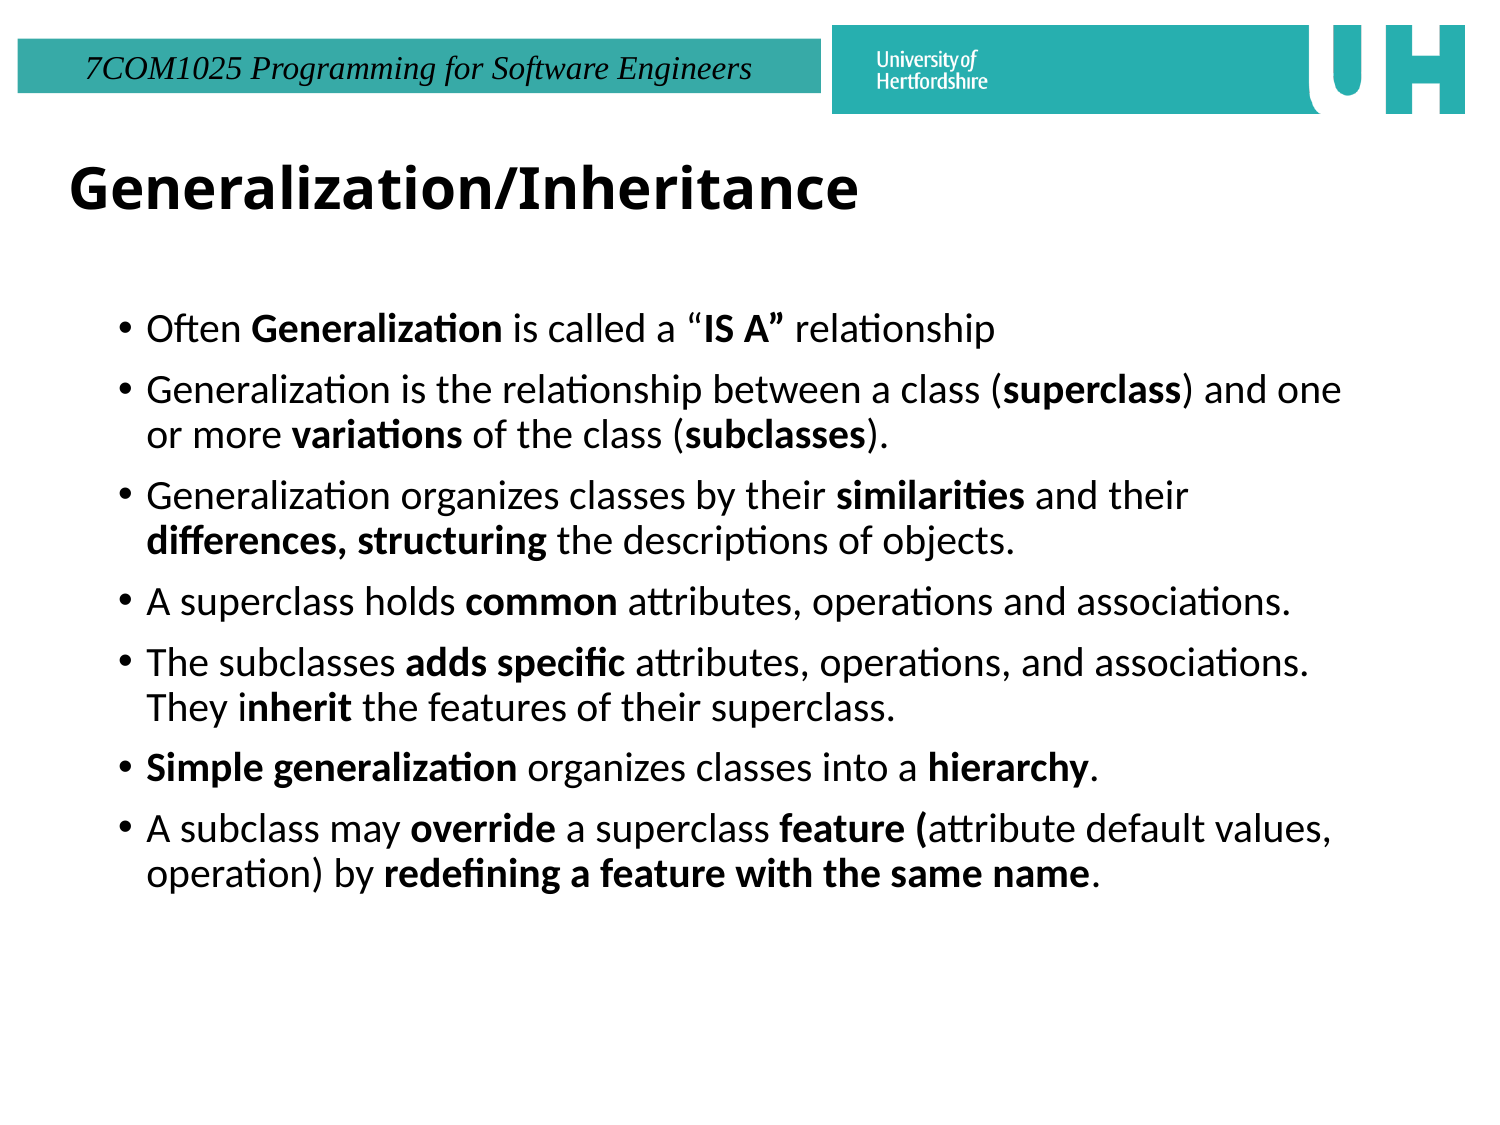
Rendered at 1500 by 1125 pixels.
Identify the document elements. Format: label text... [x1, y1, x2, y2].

list Often Generalization is called a “IS A” relationship Generalization is the relationship between a class (superclass) and one or more variations of the class (subclasses). Generalization organizes classes by their similarities and their differences, structuring the descriptions of objects. A superclass holds common attributes, operations and associations. The subclasses adds specific attributes, operations, and associations. They inherit the features of their superclass. Simple generalization organizes classes into a hierarchy. A subclass may override a superclass feature (attribute default values, operation) by redefining a feature with the same name. [103, 299, 1397, 1014]
title Generalization/Inheritance [53, 82, 1347, 300]
picture [832, 25, 1465, 114]
